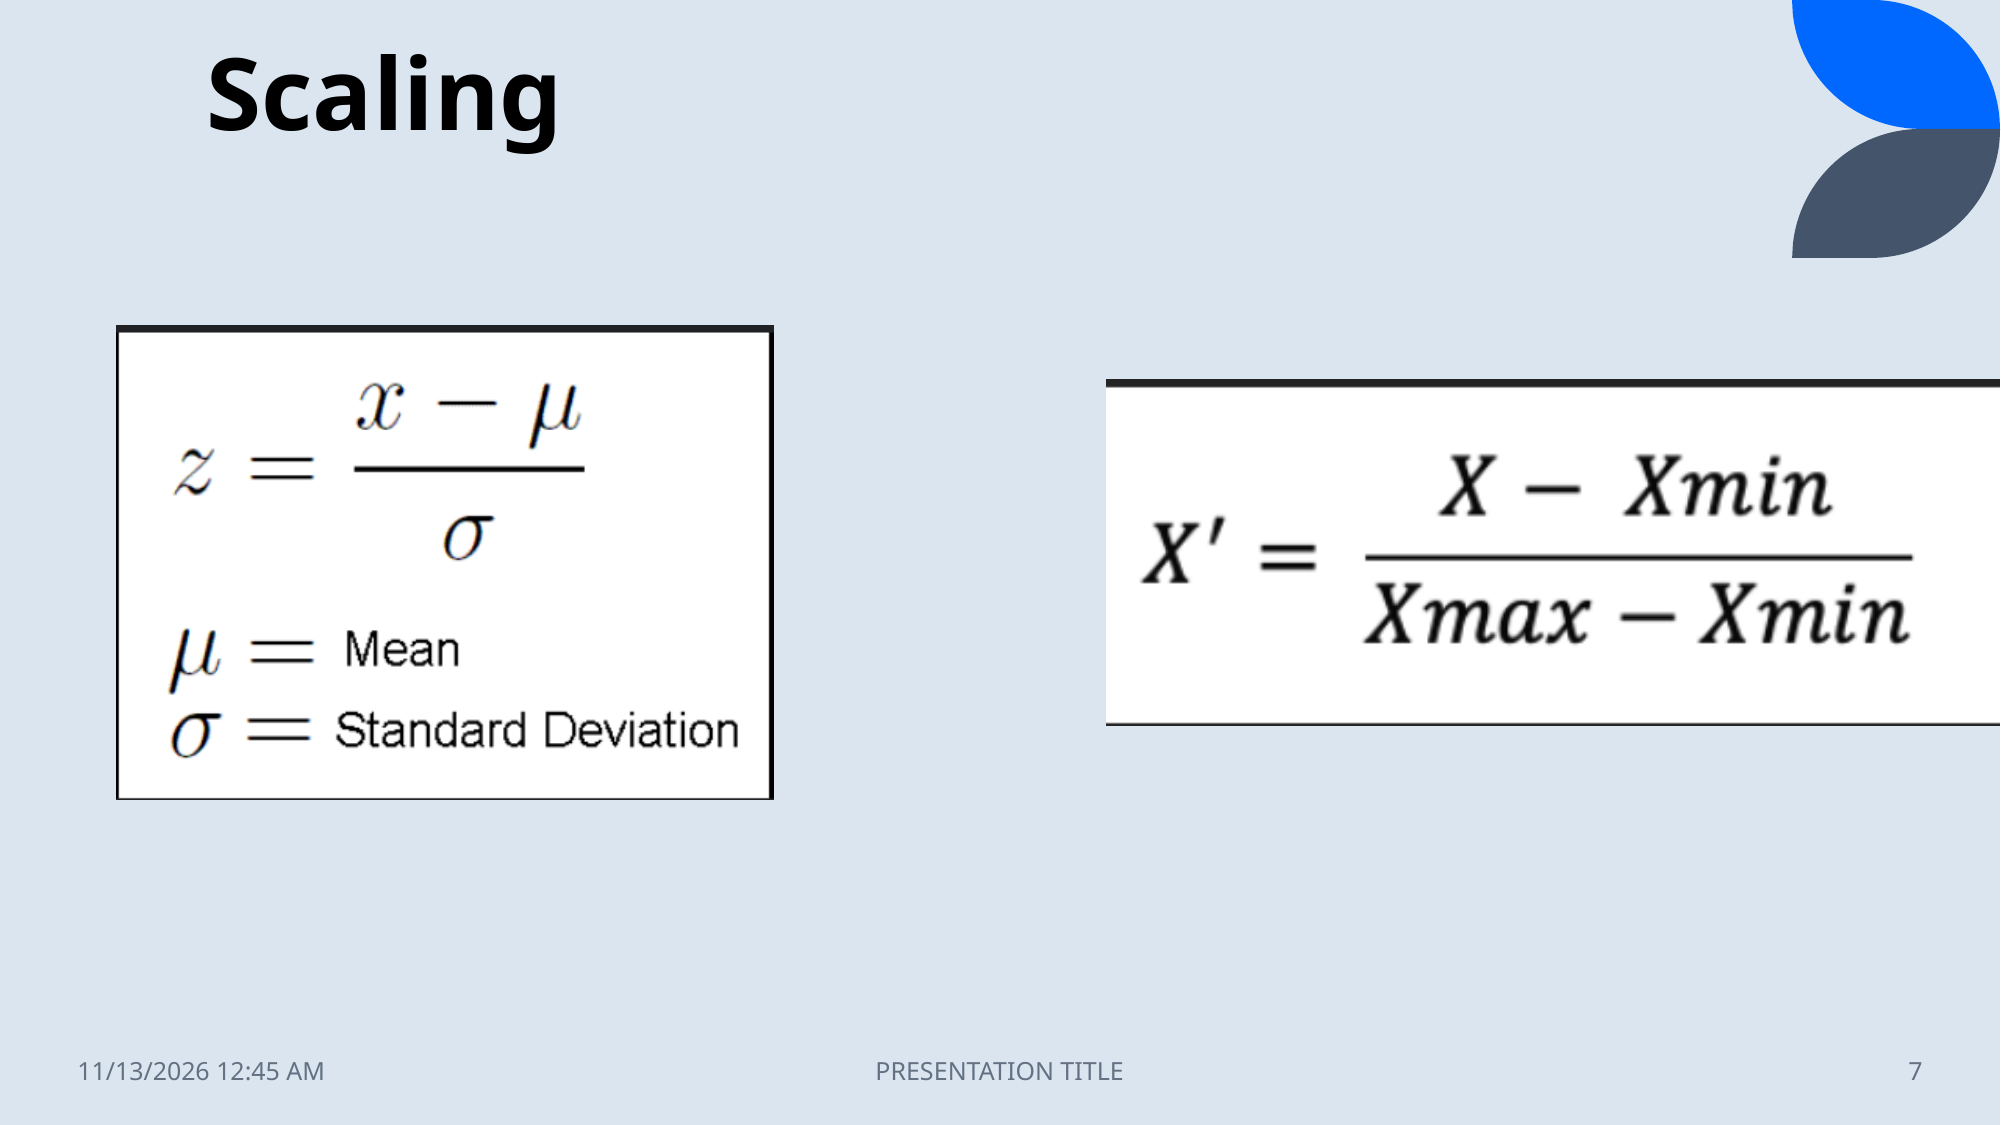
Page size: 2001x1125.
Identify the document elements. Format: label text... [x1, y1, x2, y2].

title Scaling [191, 22, 1796, 280]
slide_number 7 [1665, 1042, 1938, 1103]
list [116, 325, 774, 800]
footer PRESENTATION TITLE [662, 1042, 1338, 1103]
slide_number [62, 1042, 342, 1103]
picture [1106, 379, 2000, 726]
